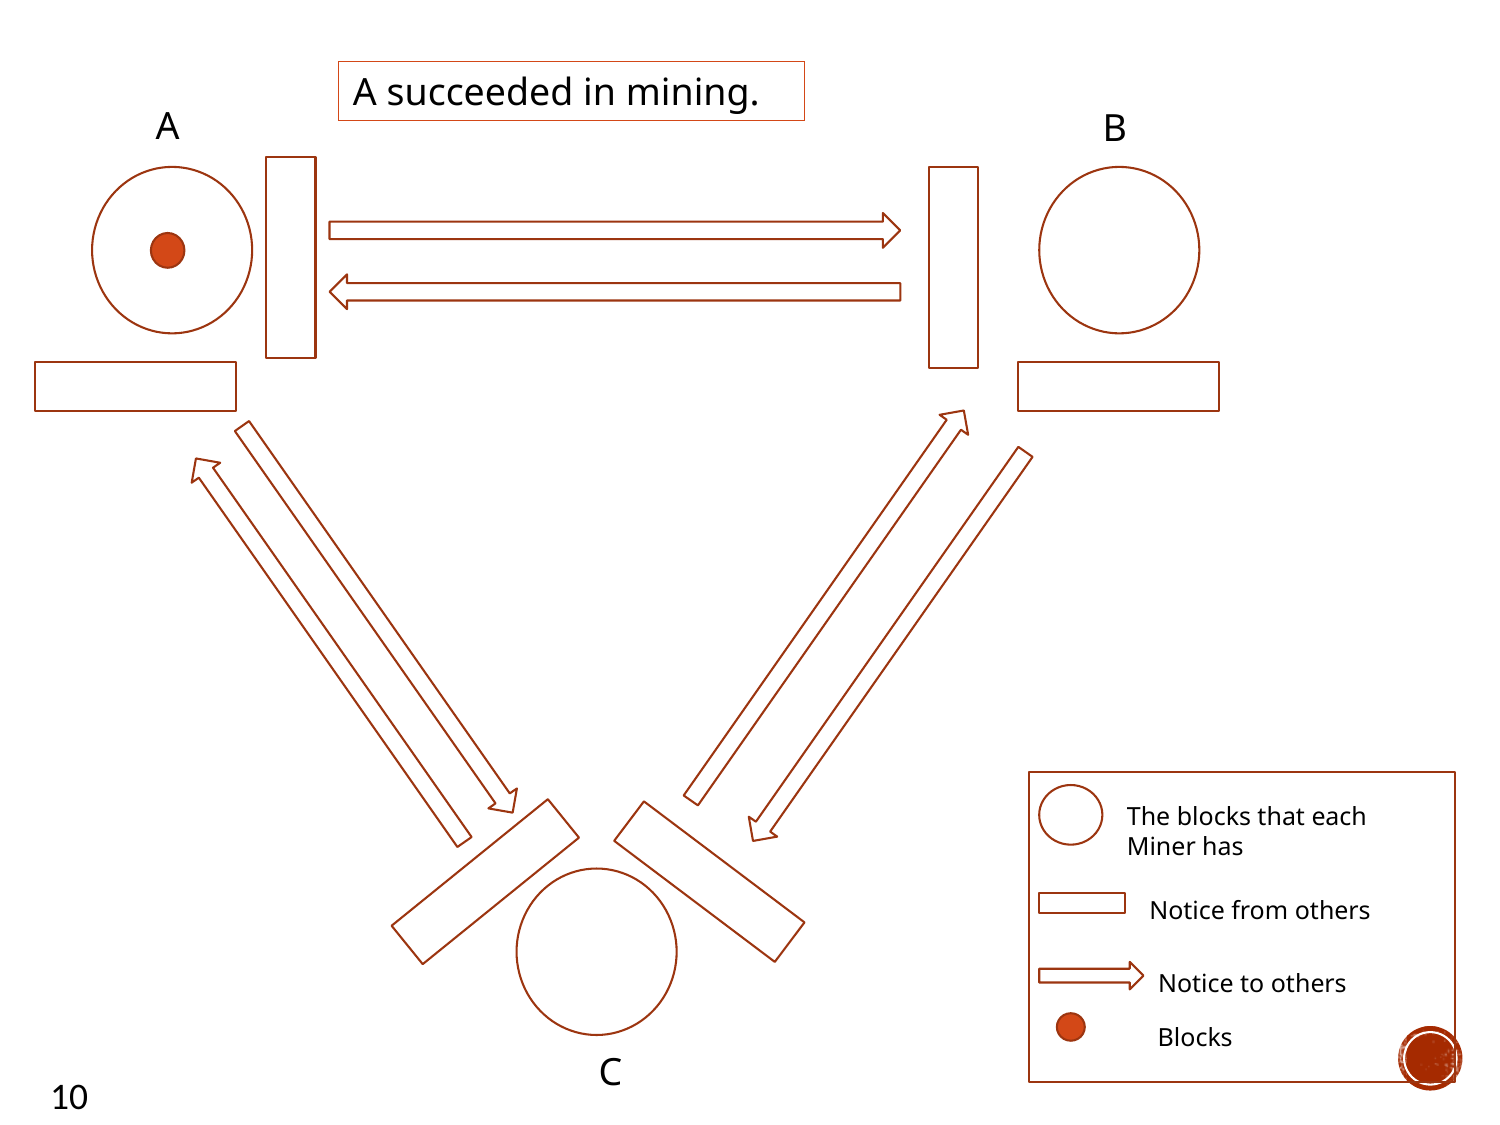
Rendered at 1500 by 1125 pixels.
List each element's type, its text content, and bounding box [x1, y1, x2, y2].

text_box [328, 273, 902, 311]
text_box 10 [35, 1064, 155, 1125]
text_box [747, 446, 1034, 842]
text_box [928, 166, 979, 369]
text_box [190, 457, 473, 848]
text_box [613, 800, 806, 963]
text_box [515, 867, 678, 1037]
text_box [149, 231, 186, 269]
text_box A succeeded in mining. [338, 61, 805, 121]
text_box [34, 361, 237, 412]
text_box [328, 212, 901, 249]
text_box [1038, 165, 1201, 335]
text_box [390, 798, 580, 965]
text_box [682, 409, 970, 807]
text_box B [1087, 96, 1150, 157]
text_box [91, 165, 254, 335]
text_box [1017, 361, 1220, 412]
text_box A [140, 94, 204, 154]
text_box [1031, 773, 1461, 1080]
text_box C [583, 1040, 647, 1101]
text_box [265, 156, 317, 359]
text_box [234, 420, 518, 814]
